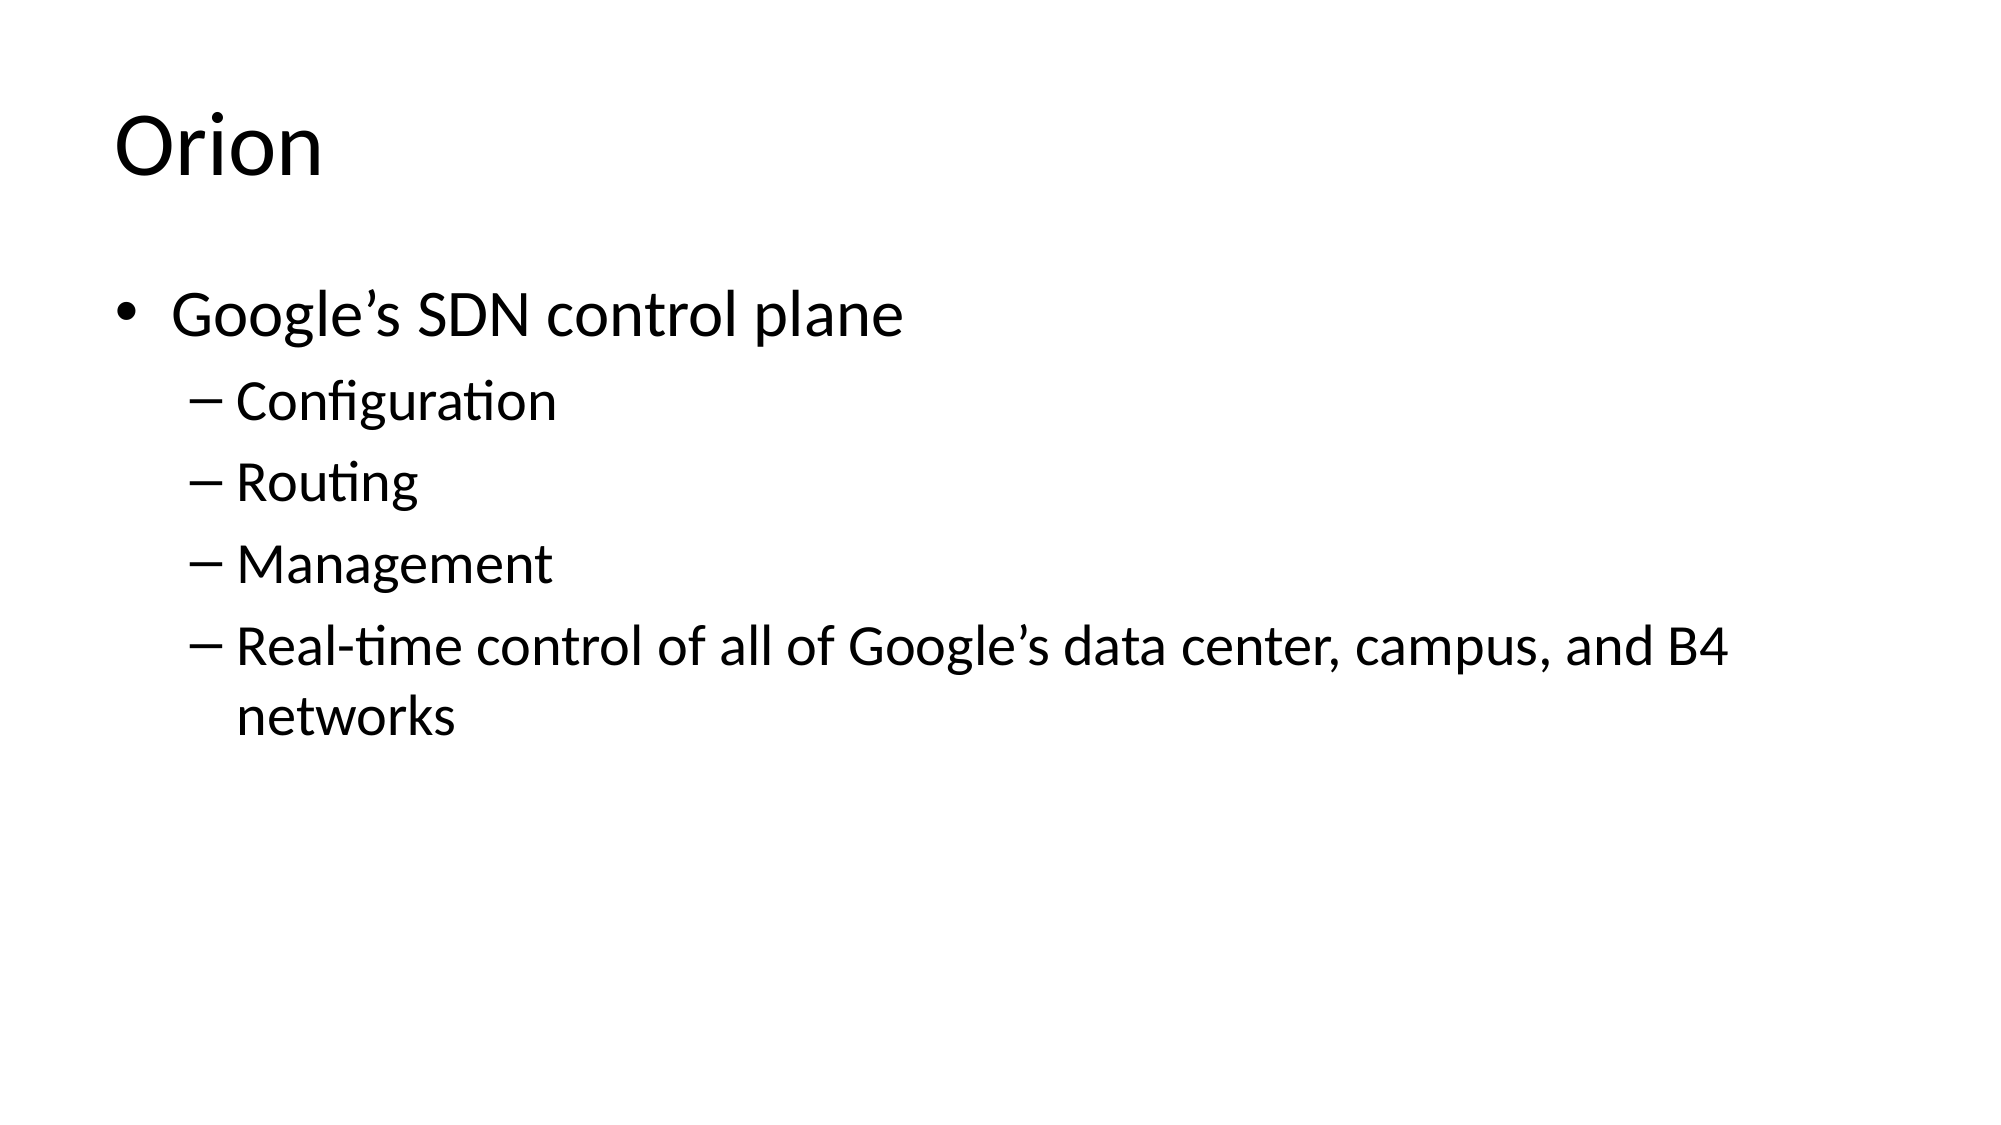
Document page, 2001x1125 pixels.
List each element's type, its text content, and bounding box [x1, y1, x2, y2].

title Orion [99, 45, 1900, 233]
list Google’s SDN control plane Configuration Routing Management Real-time control of all of Google’s data center, campus, and B4 networks [99, 262, 1900, 1005]
